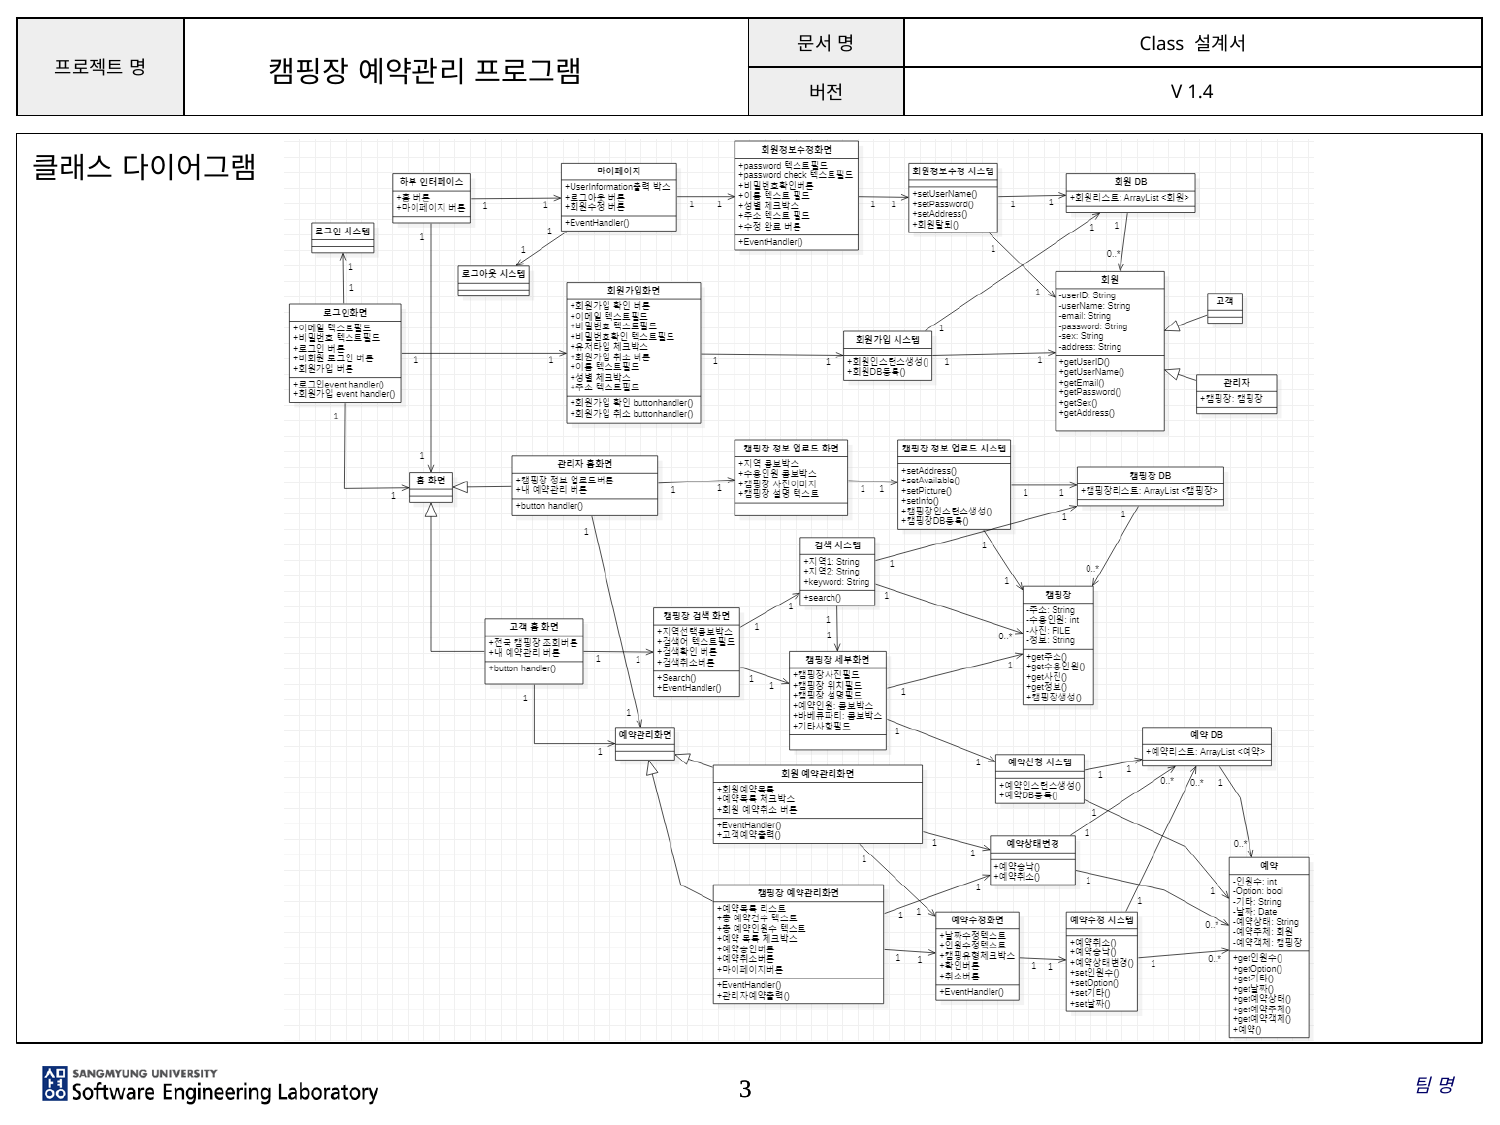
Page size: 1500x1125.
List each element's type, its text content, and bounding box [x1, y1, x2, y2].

picture [42, 1066, 382, 1106]
text_box 캠핑장 예약관리 프로그램 [252, 34, 712, 107]
text_box V 1.4 [1154, 74, 1254, 107]
picture [284, 138, 1314, 1042]
text_box 클래스 다이어그램 [18, 141, 280, 192]
footer 팀 명 [994, 1060, 1454, 1110]
